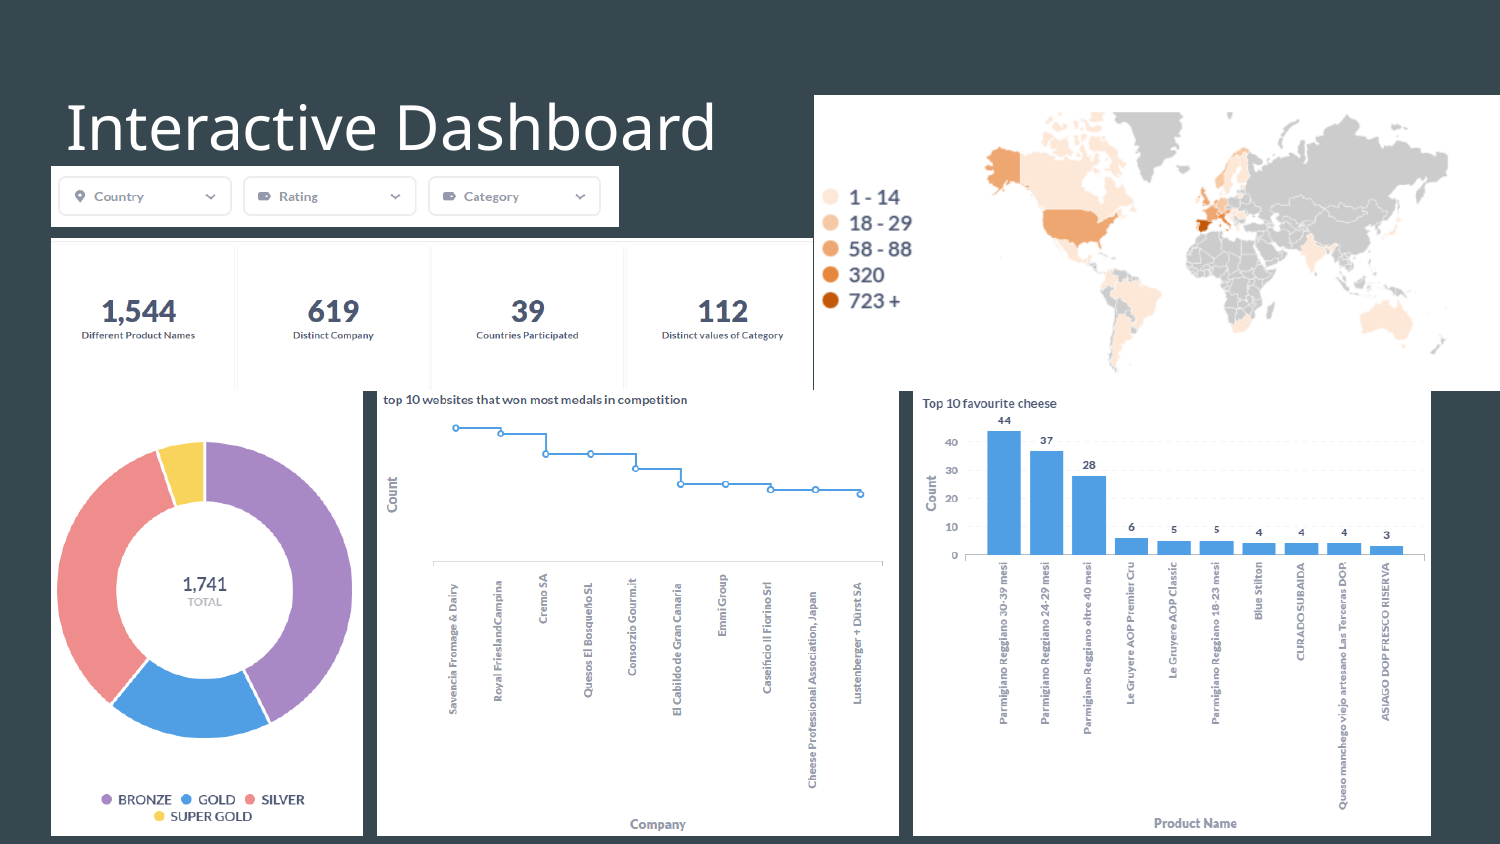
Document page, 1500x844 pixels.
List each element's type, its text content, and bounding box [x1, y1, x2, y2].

picture [50, 166, 619, 228]
picture [50, 94, 1500, 836]
title Interactive Dashboard [51, 72, 1449, 167]
